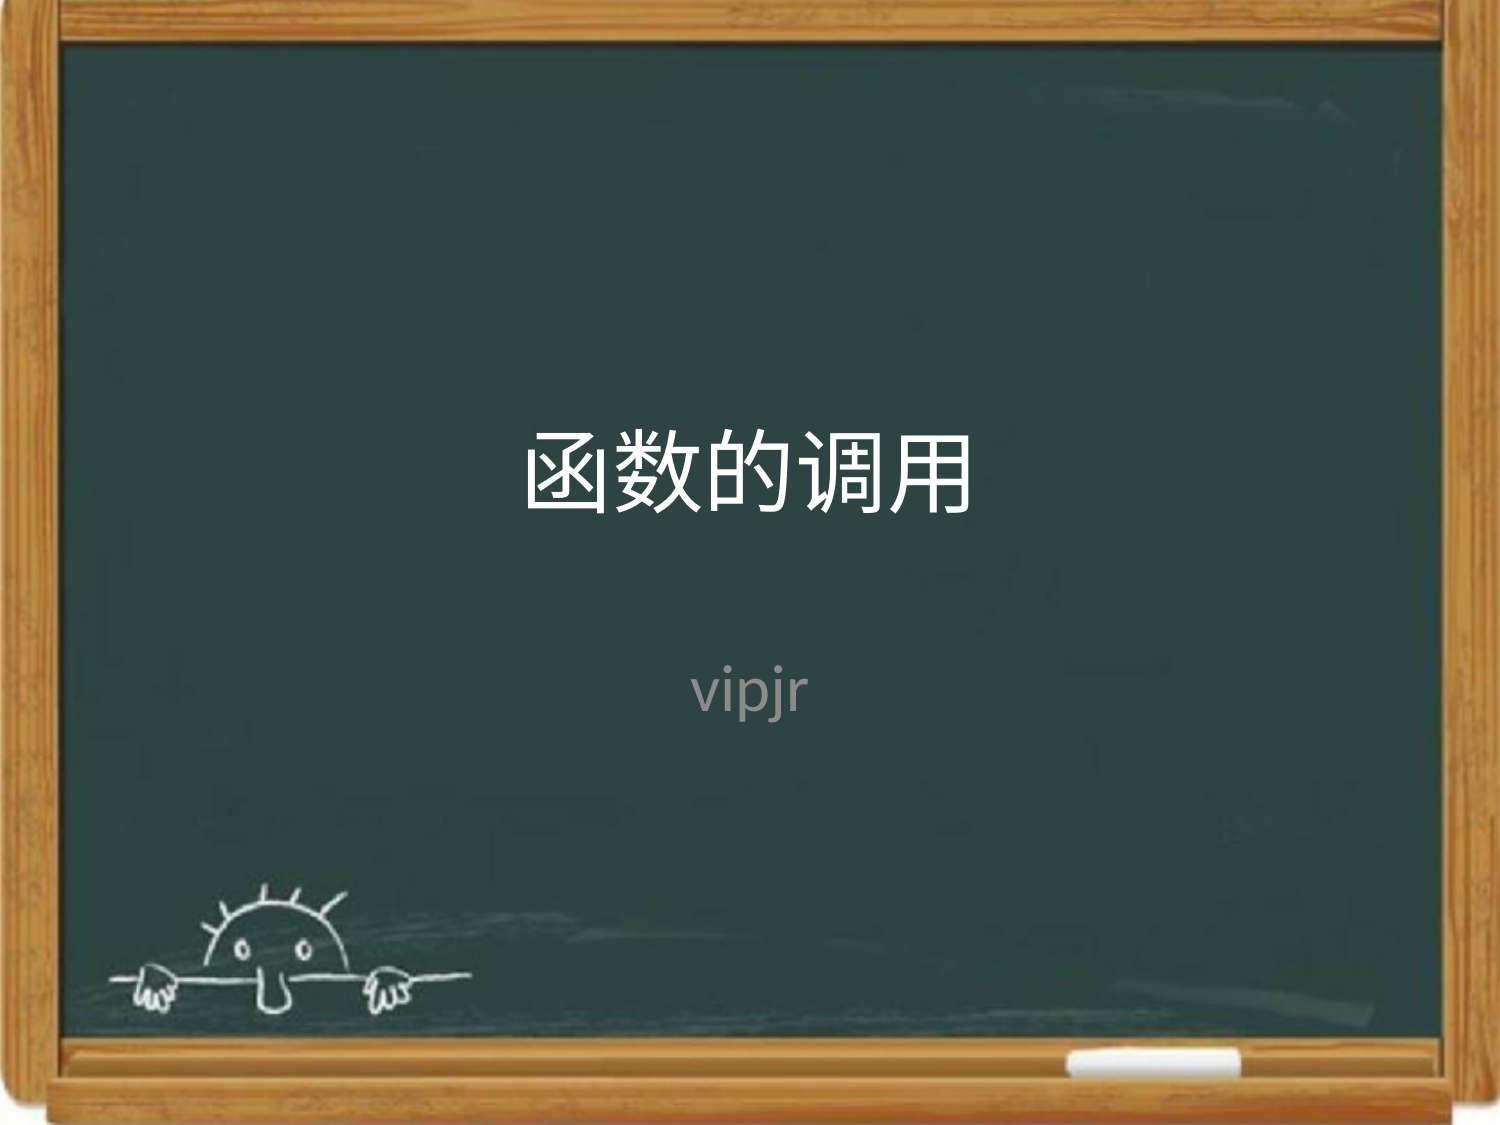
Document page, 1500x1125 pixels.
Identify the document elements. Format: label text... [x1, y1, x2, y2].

picture [0, 0, 1500, 1125]
subtitle vipjr [225, 637, 1275, 925]
title 函数的调用 [112, 349, 1388, 591]
